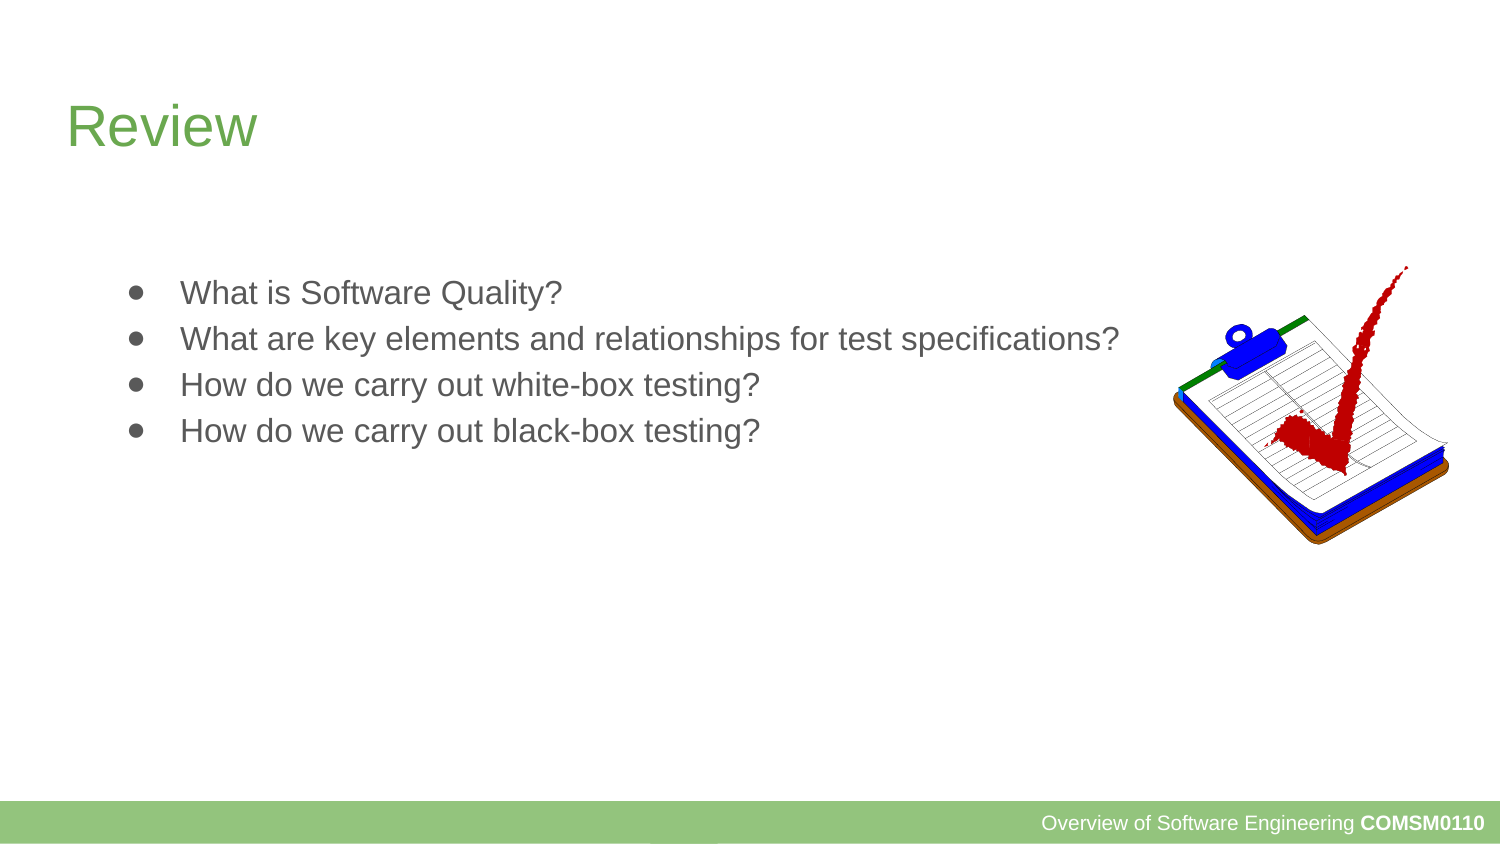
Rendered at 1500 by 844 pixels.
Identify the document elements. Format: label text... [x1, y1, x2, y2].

title Review [51, 72, 1449, 167]
list What is Software Quality? What are key elements and relationships for test specifications? How do we carry out white-box testing? How do we carry out black-box testing? [90, 250, 1174, 755]
picture [1173, 266, 1450, 545]
